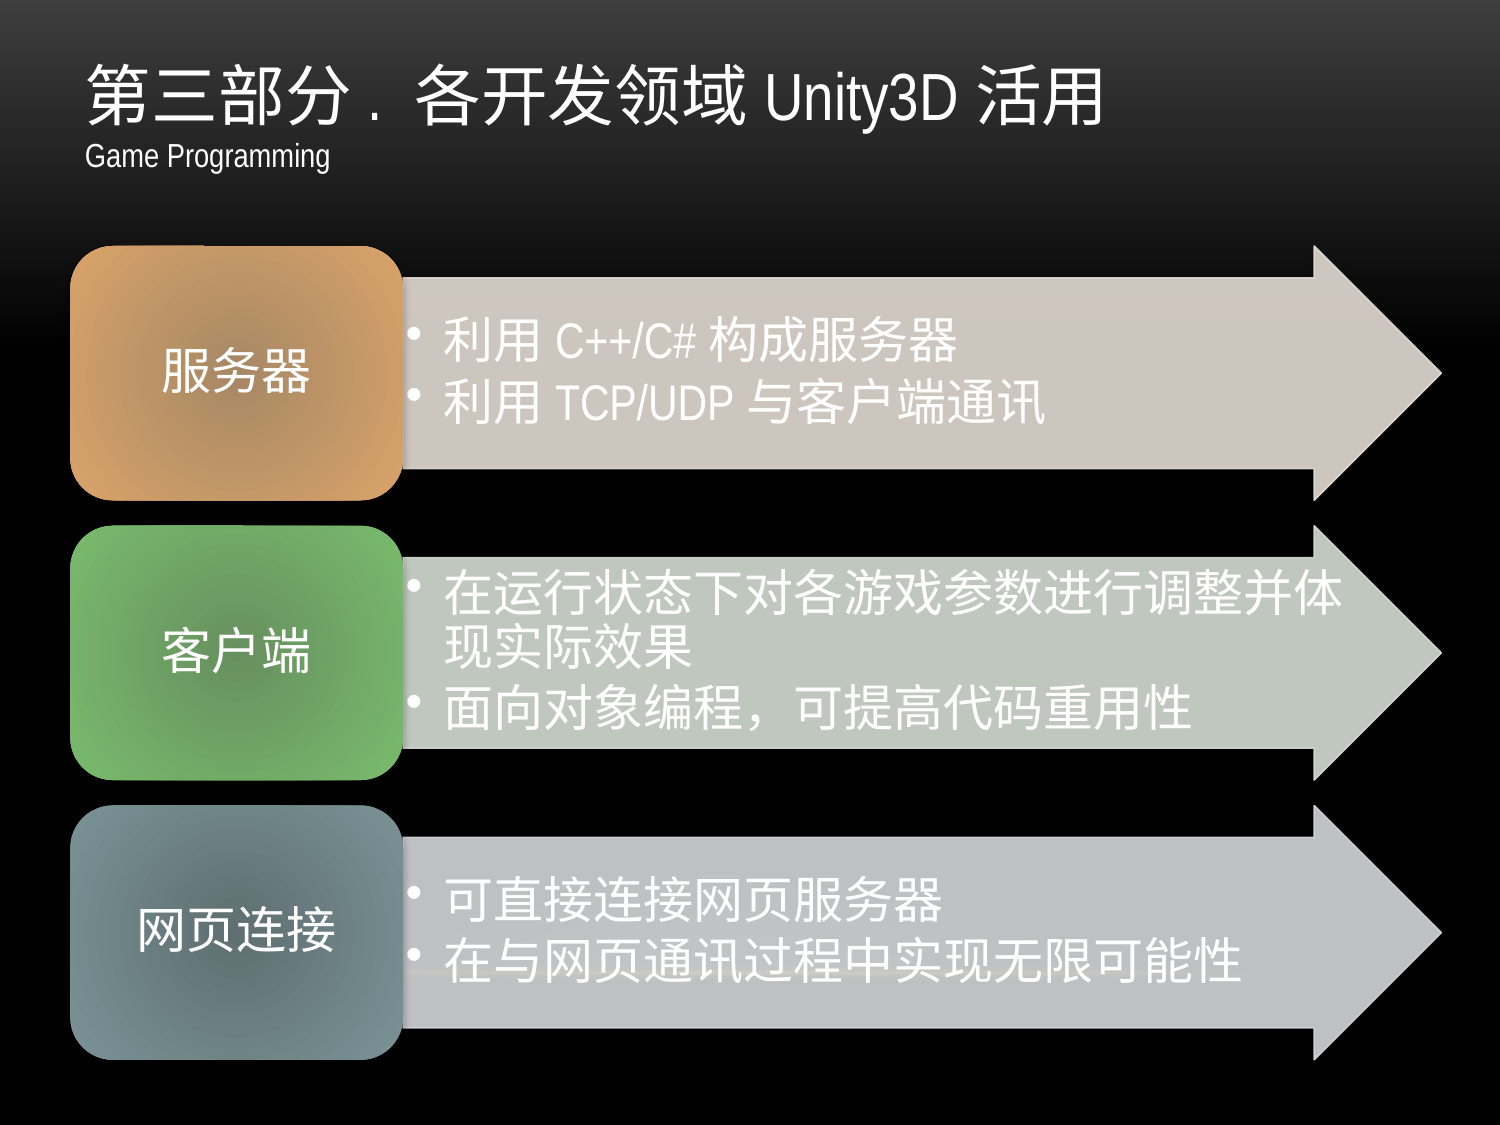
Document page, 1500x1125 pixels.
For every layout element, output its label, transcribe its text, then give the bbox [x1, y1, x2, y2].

text_box 第三部分. 各开发领域Unity3D活用 Game Programming [70, 46, 1418, 182]
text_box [58, 245, 1454, 1061]
picture [0, 0, 1500, 1125]
